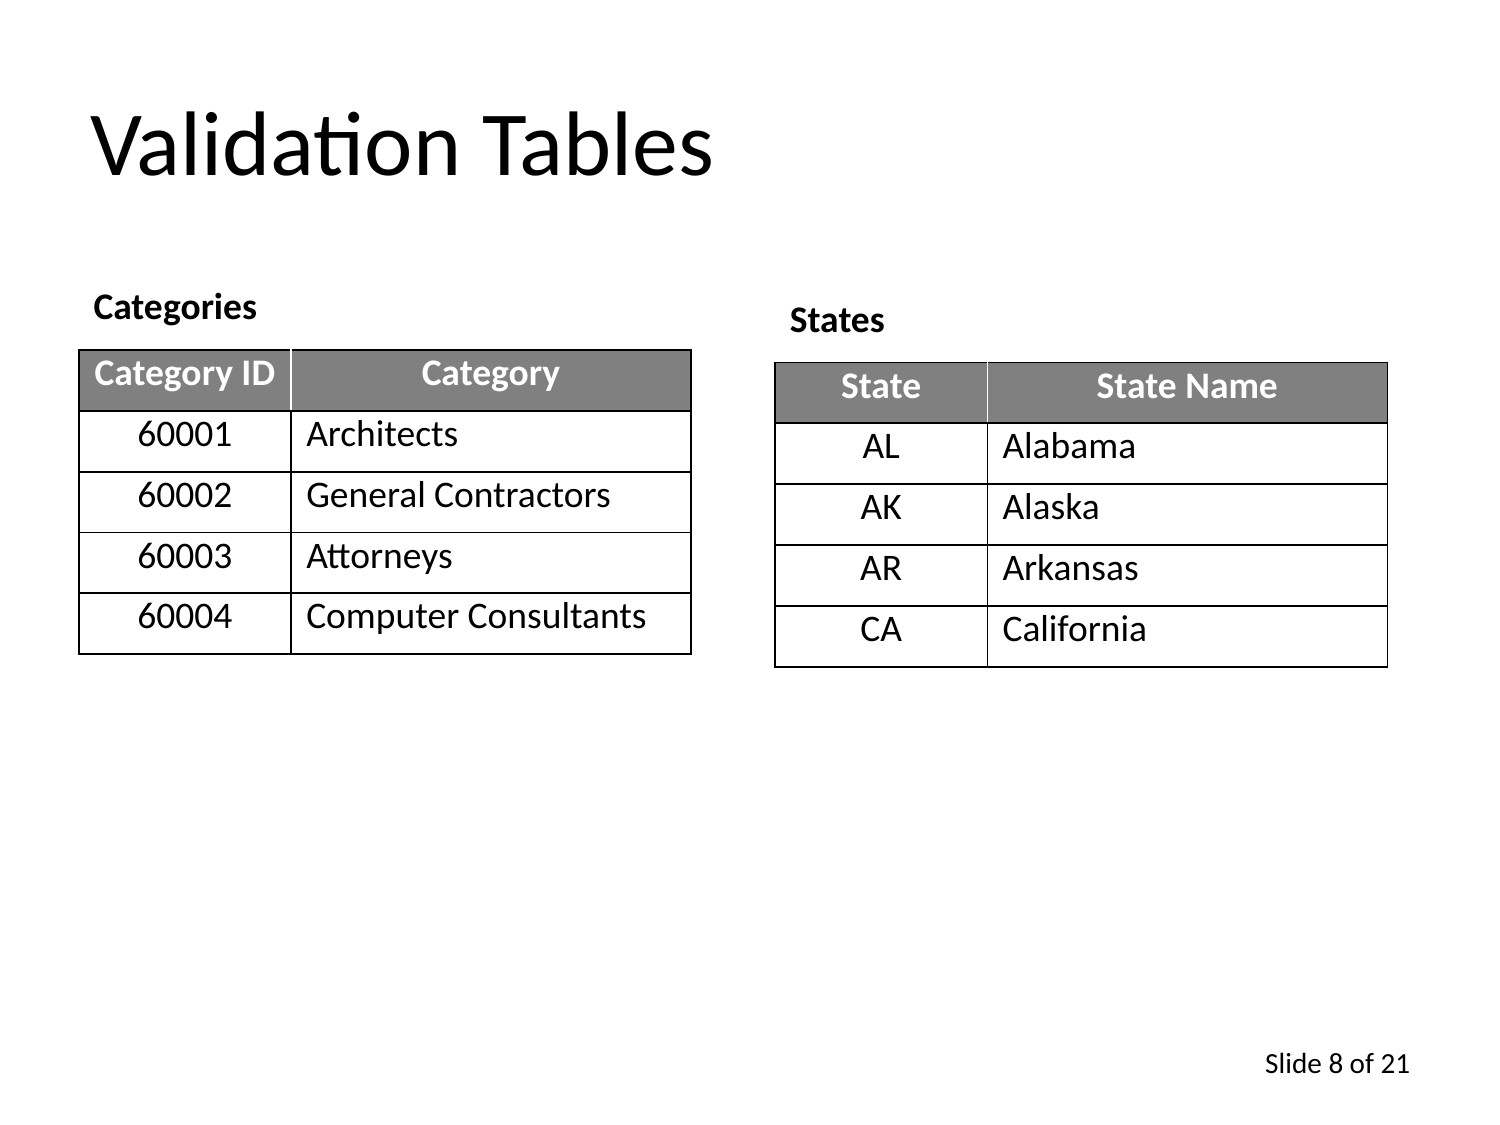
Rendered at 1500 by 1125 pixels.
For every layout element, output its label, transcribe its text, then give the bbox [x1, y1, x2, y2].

table_cell Attorneys [292, 533, 690, 592]
table_cell Arkansas [988, 546, 1387, 605]
table_cell 60003 [80, 533, 290, 592]
table_cell Computer Consultants [292, 594, 690, 653]
table_cell Alaska [988, 485, 1387, 544]
table_header Category ID [80, 351, 290, 410]
table_cell 60004 [80, 594, 290, 653]
table_cell AL [776, 424, 987, 483]
table_cell 60001 [80, 412, 290, 471]
table_header State [776, 363, 987, 422]
title Validation Tables [75, 45, 1425, 233]
text_box Categories [78, 274, 513, 335]
table_cell General Contractors [292, 473, 690, 532]
table_cell 60002 [80, 473, 290, 532]
text_box States [774, 287, 1209, 348]
table_cell Alabama [988, 424, 1387, 483]
table_cell AK [776, 485, 987, 544]
table_header Category [292, 351, 690, 410]
table_cell California [988, 607, 1387, 666]
table_header State Name [988, 363, 1387, 422]
table_cell AR [776, 546, 987, 605]
table_cell CA [776, 607, 987, 666]
table_cell Architects [292, 412, 690, 471]
